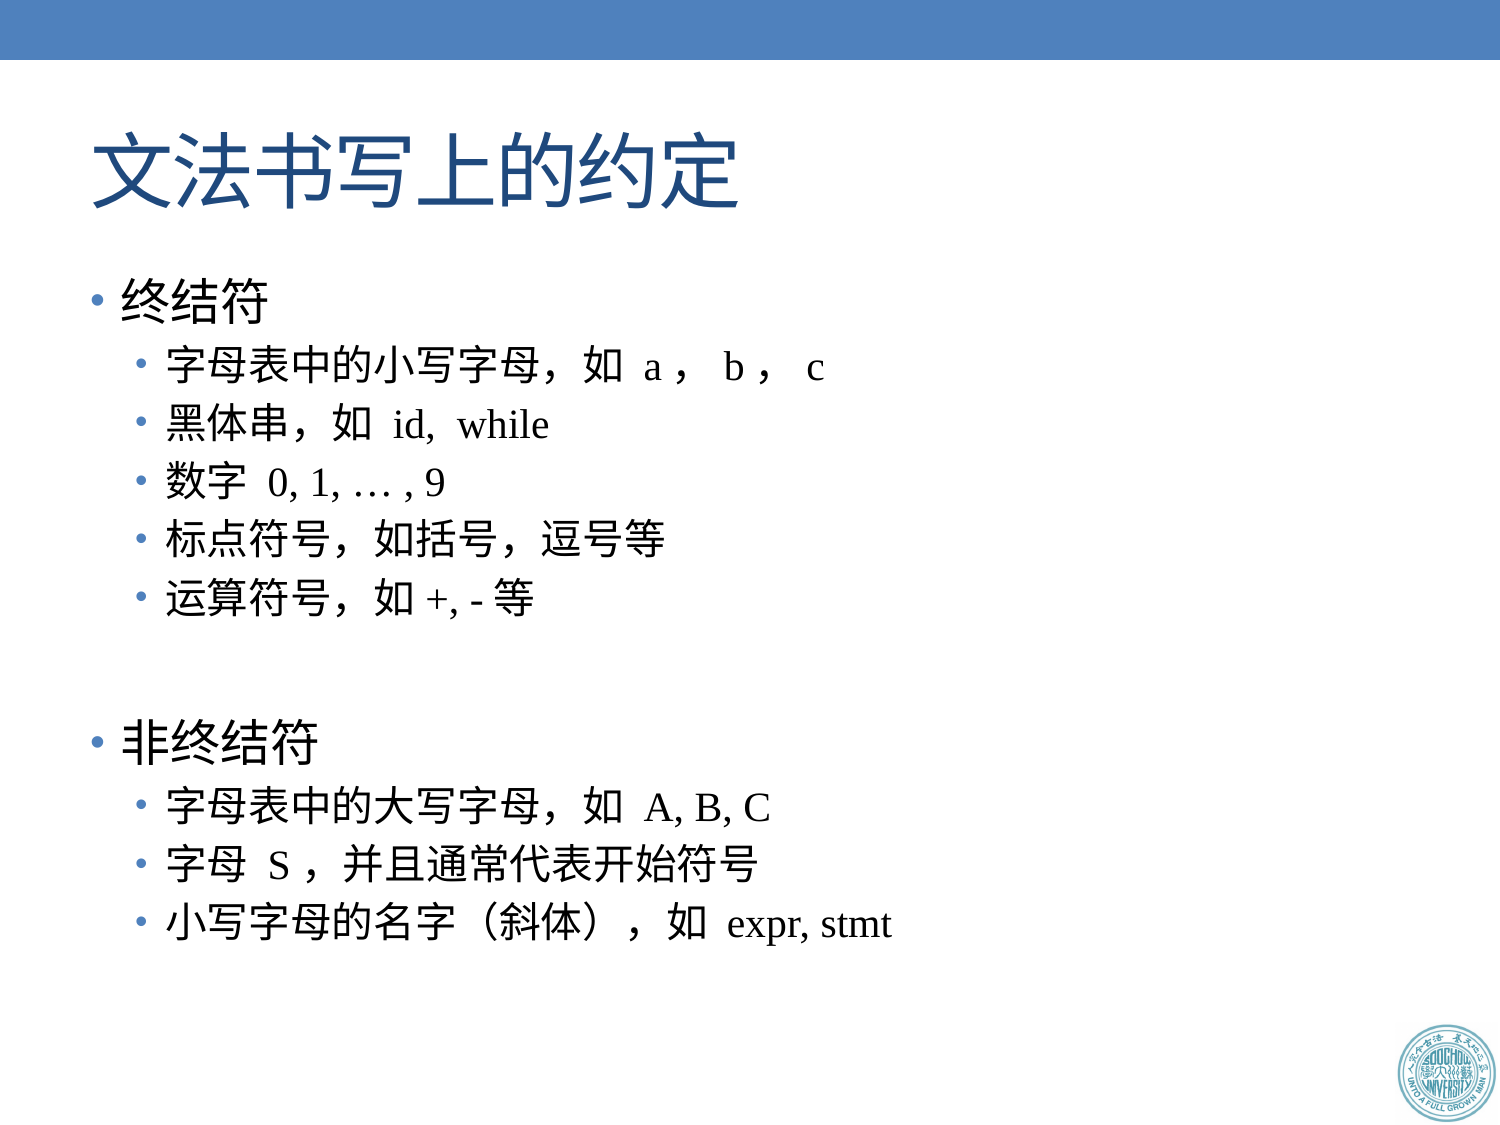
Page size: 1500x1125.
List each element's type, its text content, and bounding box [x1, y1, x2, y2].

title 文法书写上的约定 [75, 87, 1425, 250]
list 终结符 字母表中的小写字母，如 a，b，c 黑体串，如 id, while 数字 0, 1, … , 9 标点符号，如括号，逗号等 运算符号，如+, -等 非终结符 字母表中的大写字母，如 A, B, C 字母 S，并且通常代表开始符号 小写字母的名字（斜体），如 expr, stmt [75, 262, 1425, 1063]
